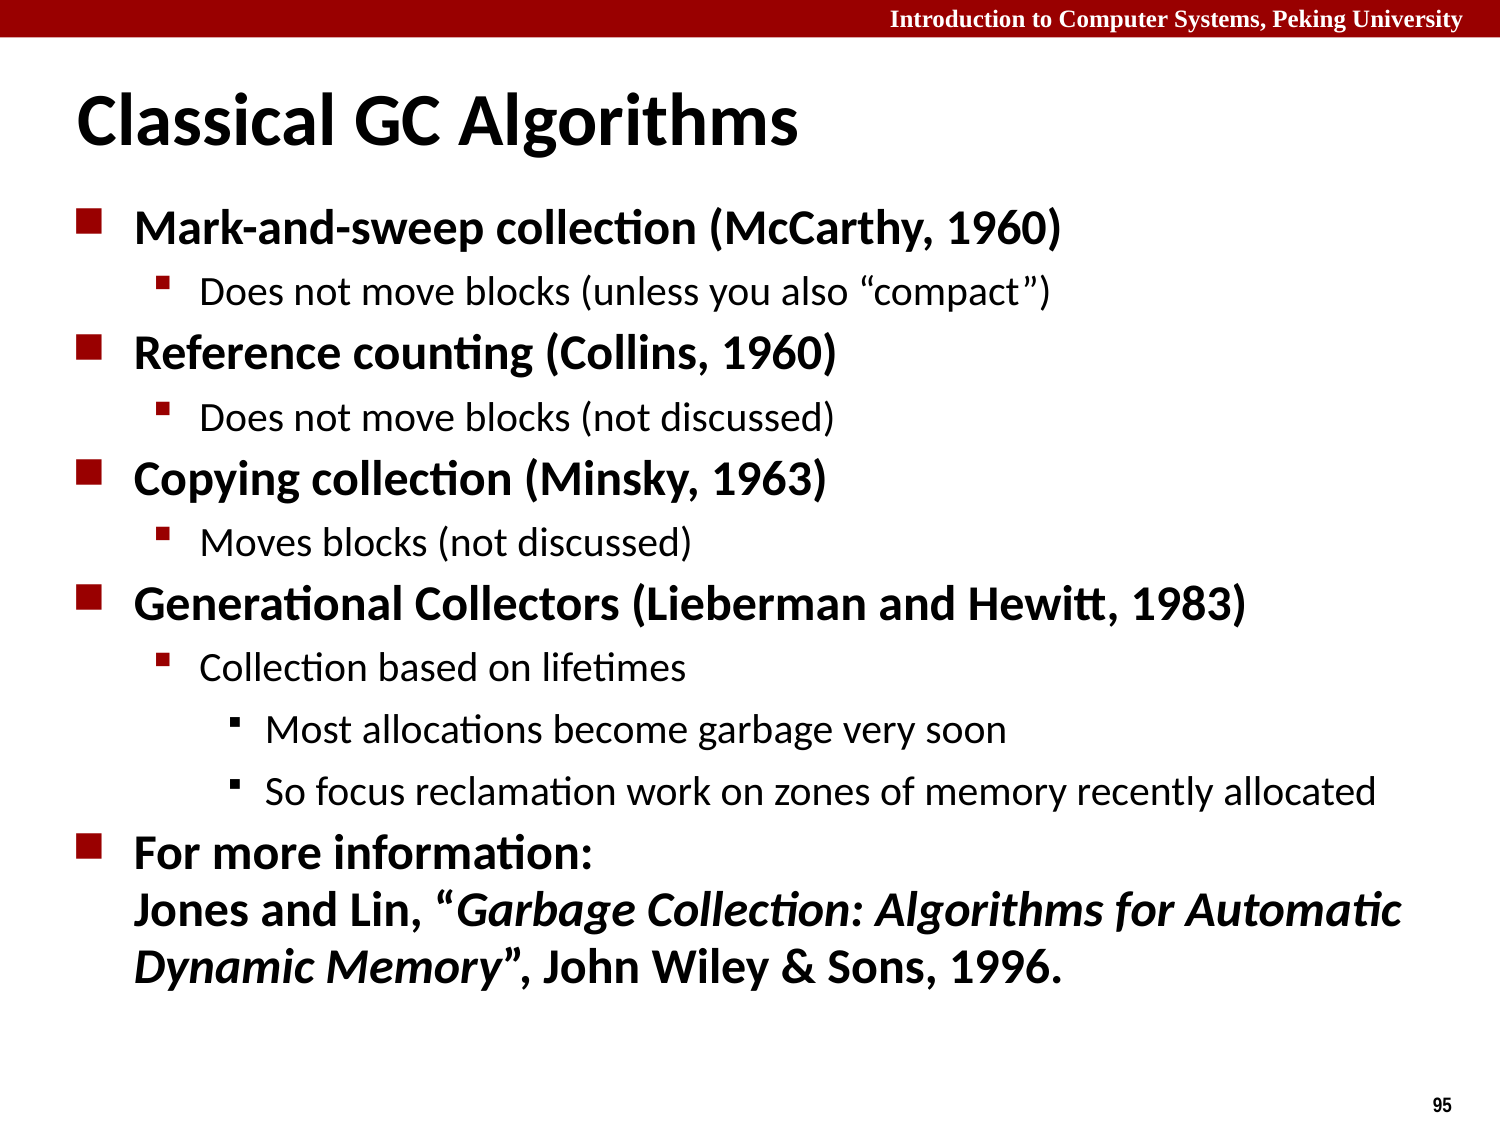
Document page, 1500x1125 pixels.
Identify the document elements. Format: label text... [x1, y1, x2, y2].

title Classical GC Algorithms [62, 74, 1192, 170]
list Mark-and-sweep collection (McCarthy, 1960) Does not move blocks (unless you also “compact”) Reference counting (Collins, 1960) Does not move blocks (not discussed) Copying collection (Minsky, 1963) Moves blocks (not discussed) Generational Collectors (Lieberman and Hewitt, 1983) Collection based on lifetimes Most allocations become garbage very soon So focus reclamation work on zones of memory recently allocated For more information: Jones and Lin, “Garbage Collection: Algorithms for Automatic Dynamic Memory”, John Wiley & Sons, 1996. [62, 191, 1428, 1088]
